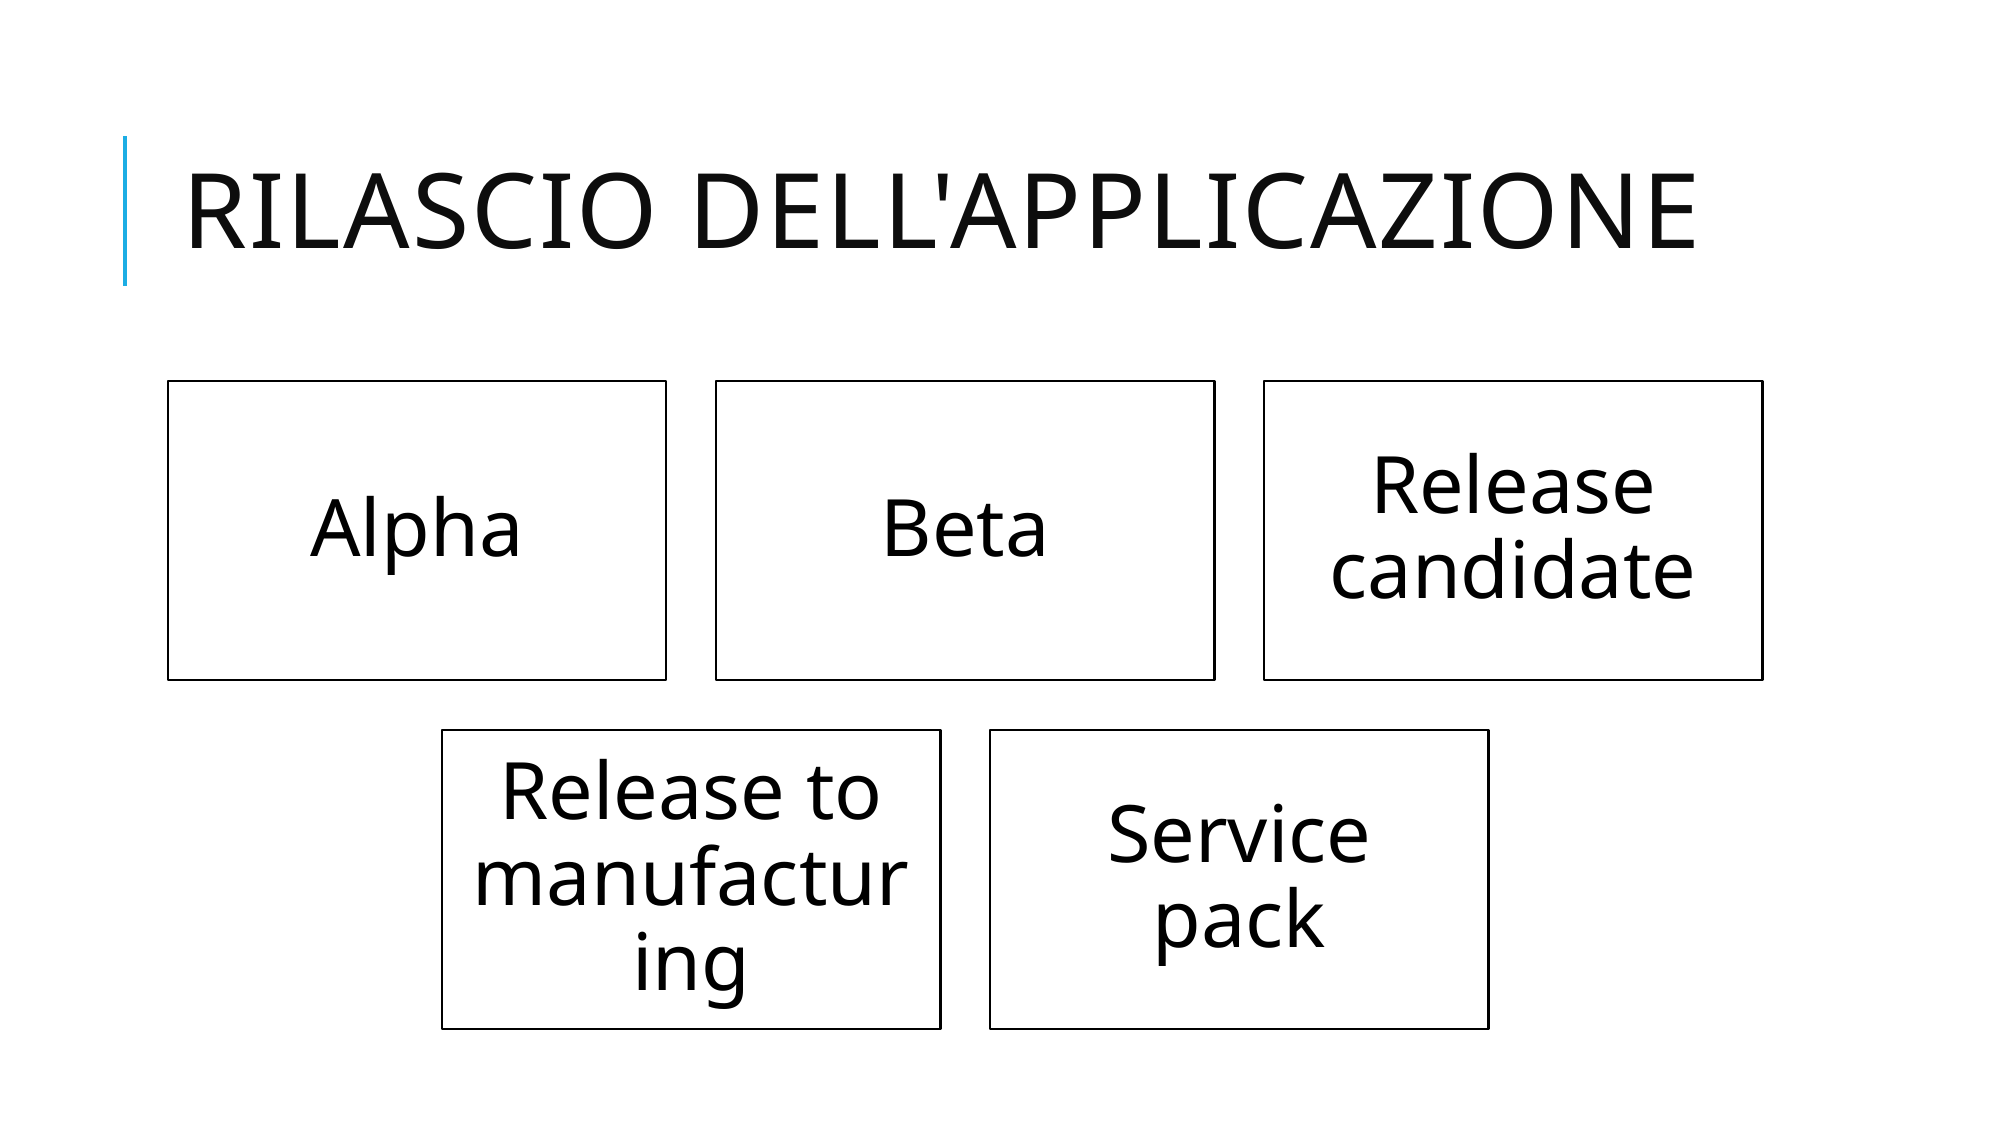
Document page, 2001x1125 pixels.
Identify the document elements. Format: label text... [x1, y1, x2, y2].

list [167, 374, 1763, 1036]
title Rilascio dell'applicazione [168, 96, 1763, 342]
